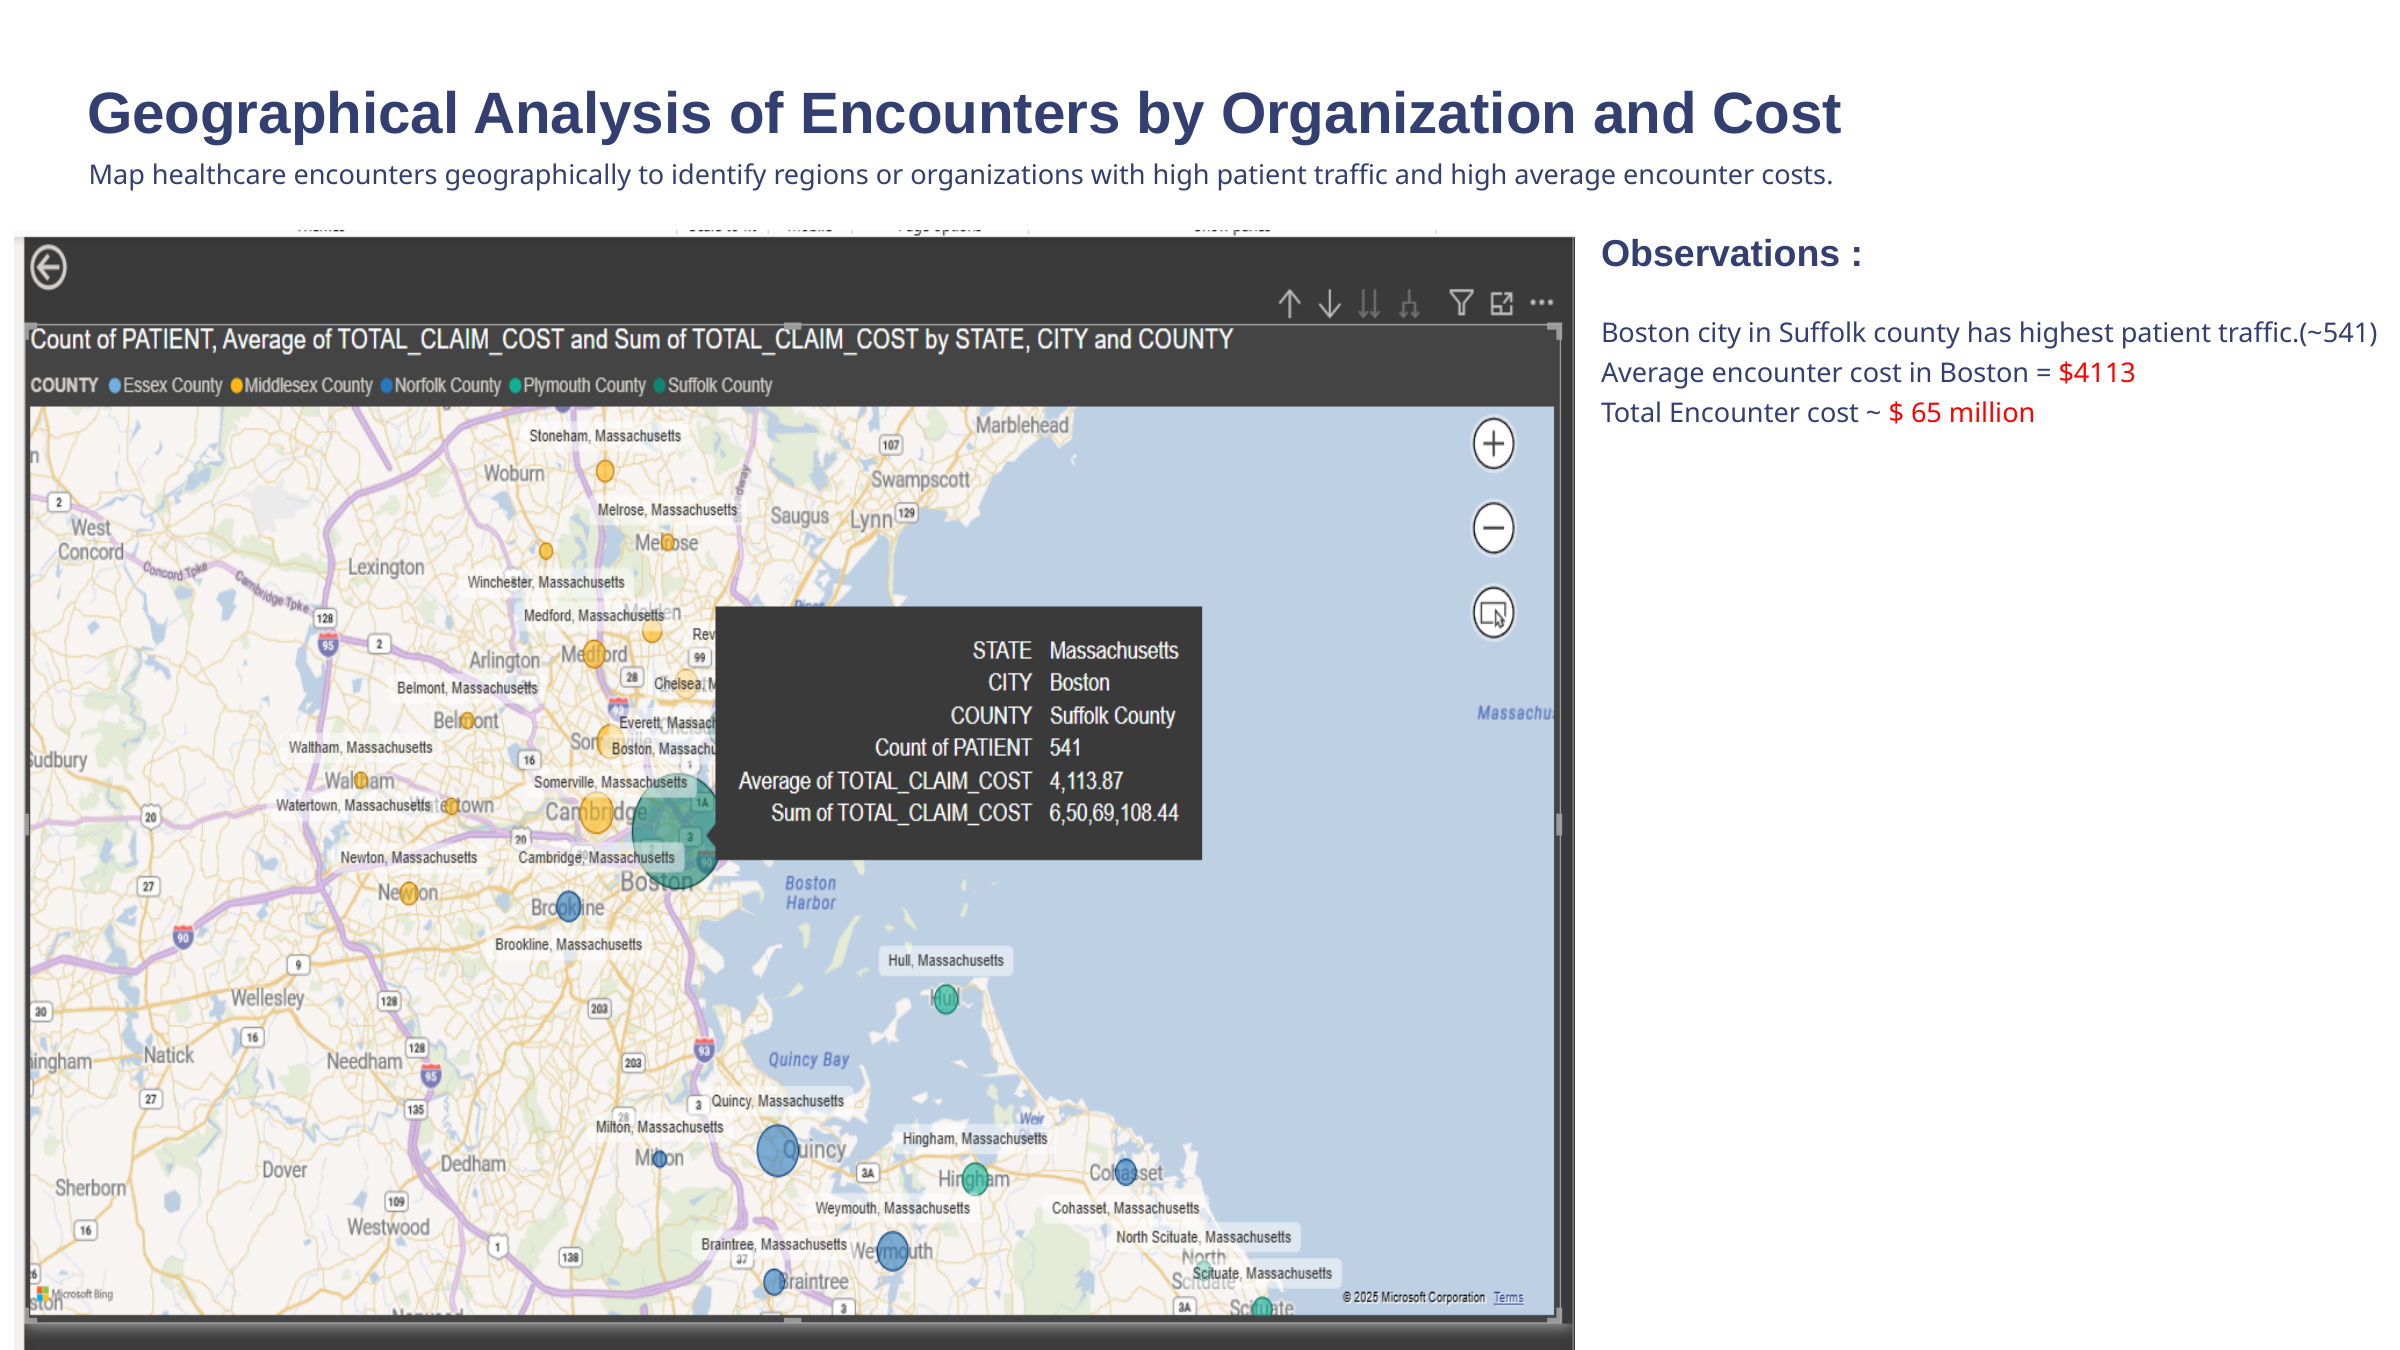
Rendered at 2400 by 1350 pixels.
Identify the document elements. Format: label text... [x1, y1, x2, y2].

text_box Map healthcare encounters geographically to identify regions or organizations with high patient traffic and high average encounter costs. [88, 150, 1090, 191]
picture [14, 230, 1575, 1350]
text_box Observations : [1601, 235, 1914, 275]
text_box Boston city in Suffolk county has highest patient traffic.(~541) Average encounter cost in Boston = $4113 Total Encounter cost ~ $ 65 million [1601, 308, 2400, 349]
text_box Geographical Analysis of Encounters by Organization and Cost [87, 68, 1975, 147]
